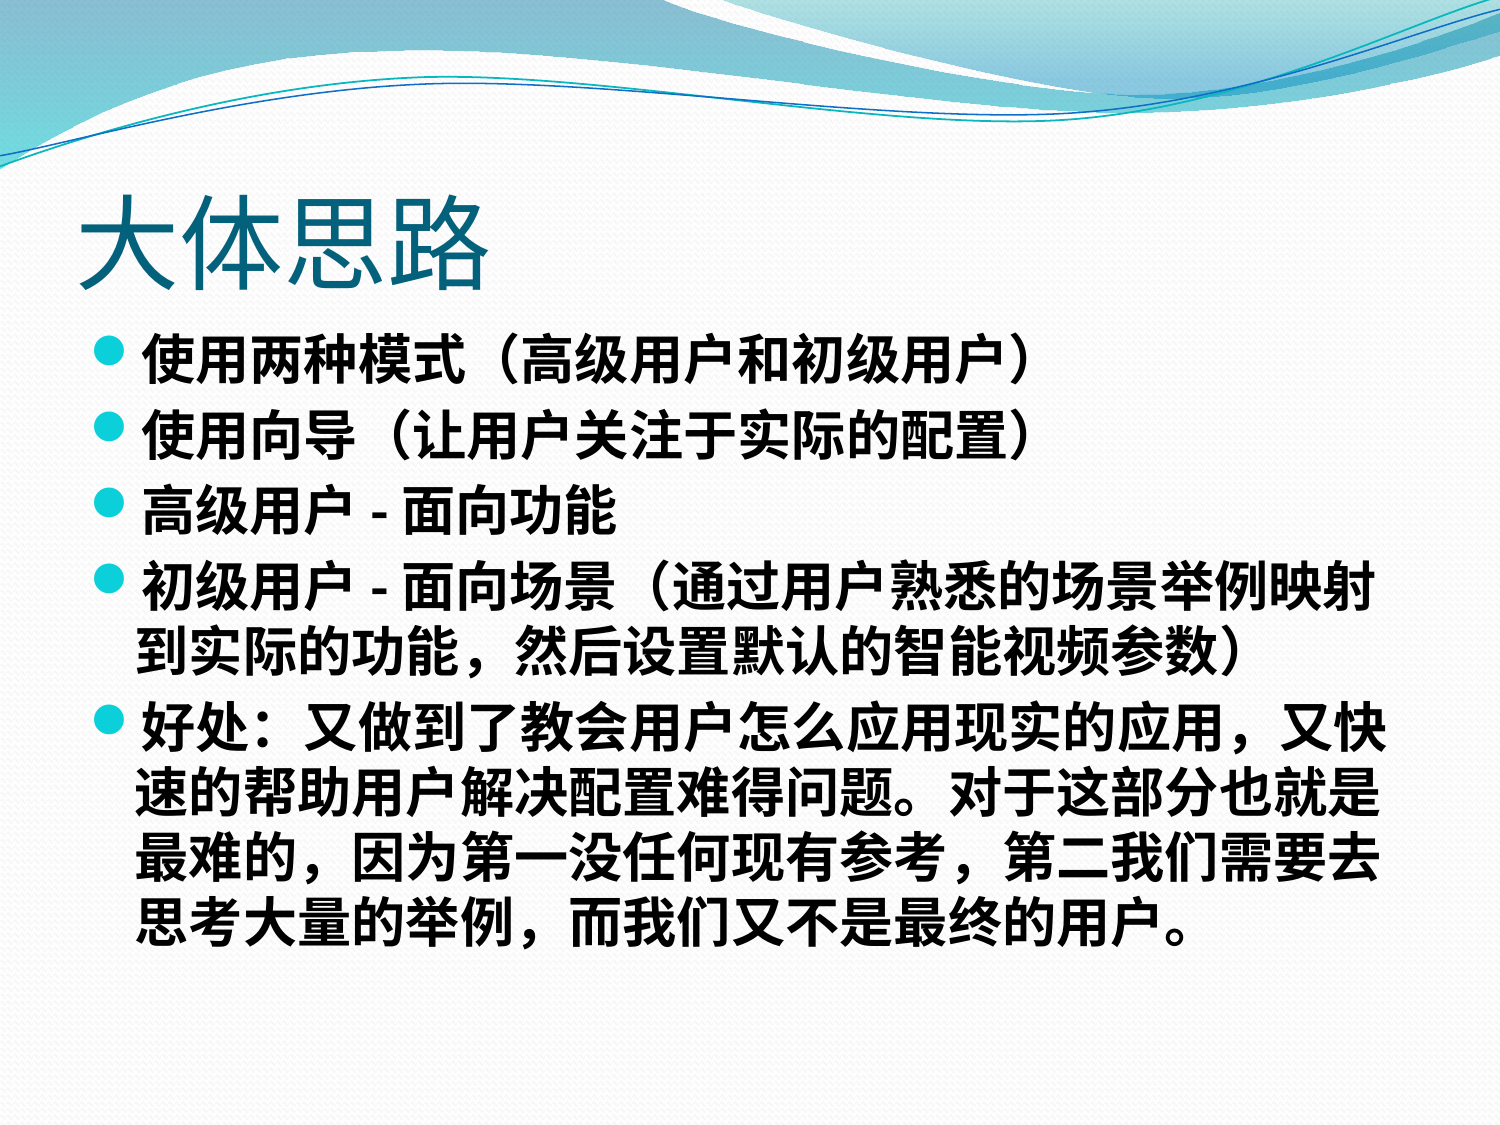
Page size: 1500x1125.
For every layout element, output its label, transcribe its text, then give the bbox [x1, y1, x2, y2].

list 使用两种模式（高级用户和初级用户） 使用向导（让用户关注于实际的配置） 高级用户-面向功能 初级用户-面向场景（通过用户熟悉的场景举例映射到实际的功能，然后设置默认的智能视频参数） 好处：又做到了教会用户怎么应用现实的应用，又快速的帮助用户解决配置难得问题。对于这部分也就是最难的，因为第一没任何现有参考，第二我们需要去思考大量的举例，而我们又不是最终的用户。 [75, 317, 1425, 1038]
title 大体思路 [75, 115, 1425, 303]
